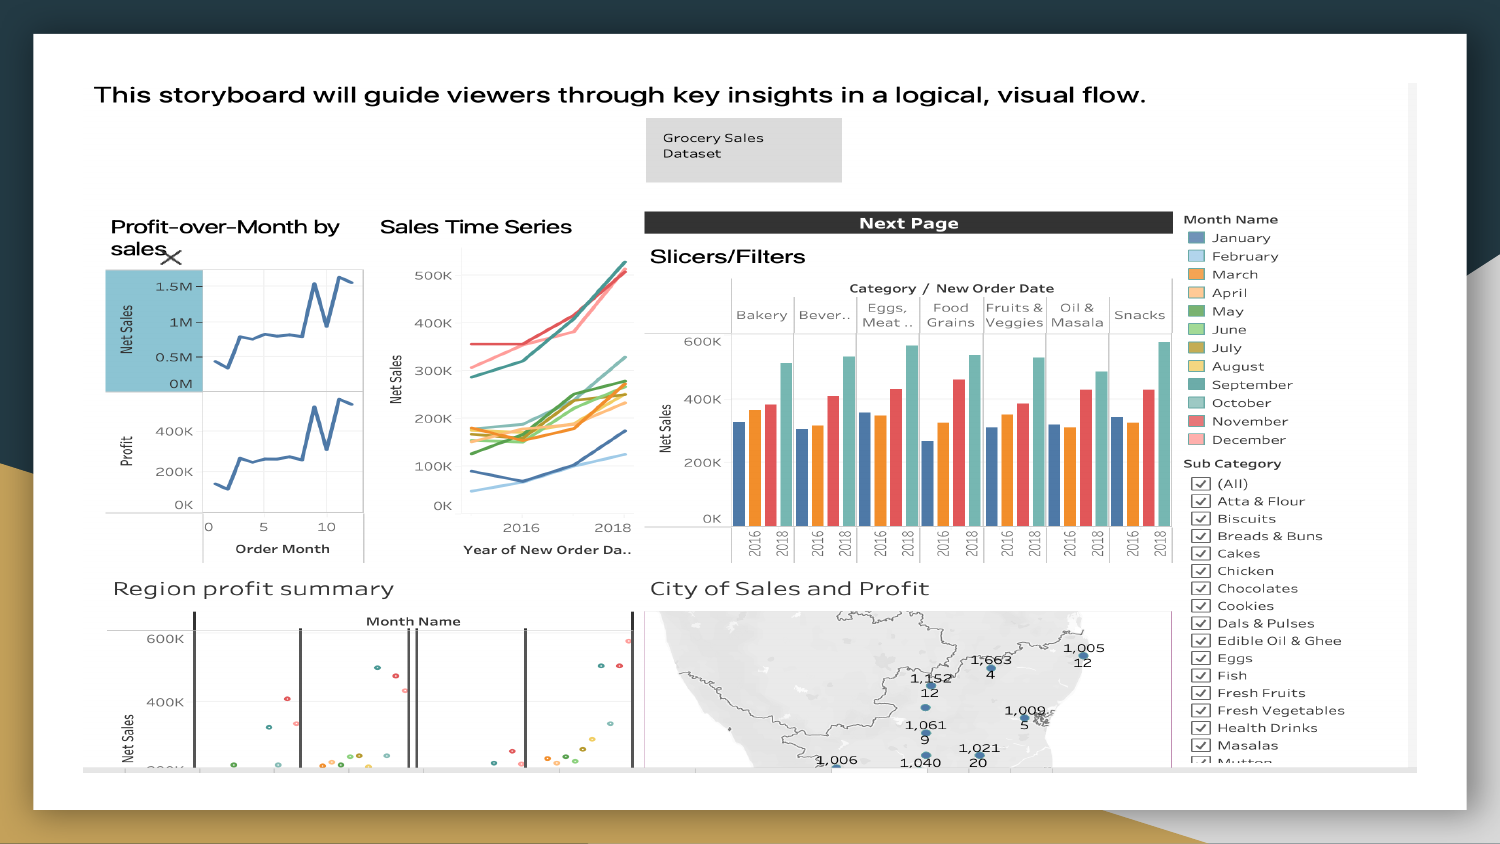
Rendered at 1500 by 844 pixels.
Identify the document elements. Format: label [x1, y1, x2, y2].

picture [83, 83, 1417, 774]
